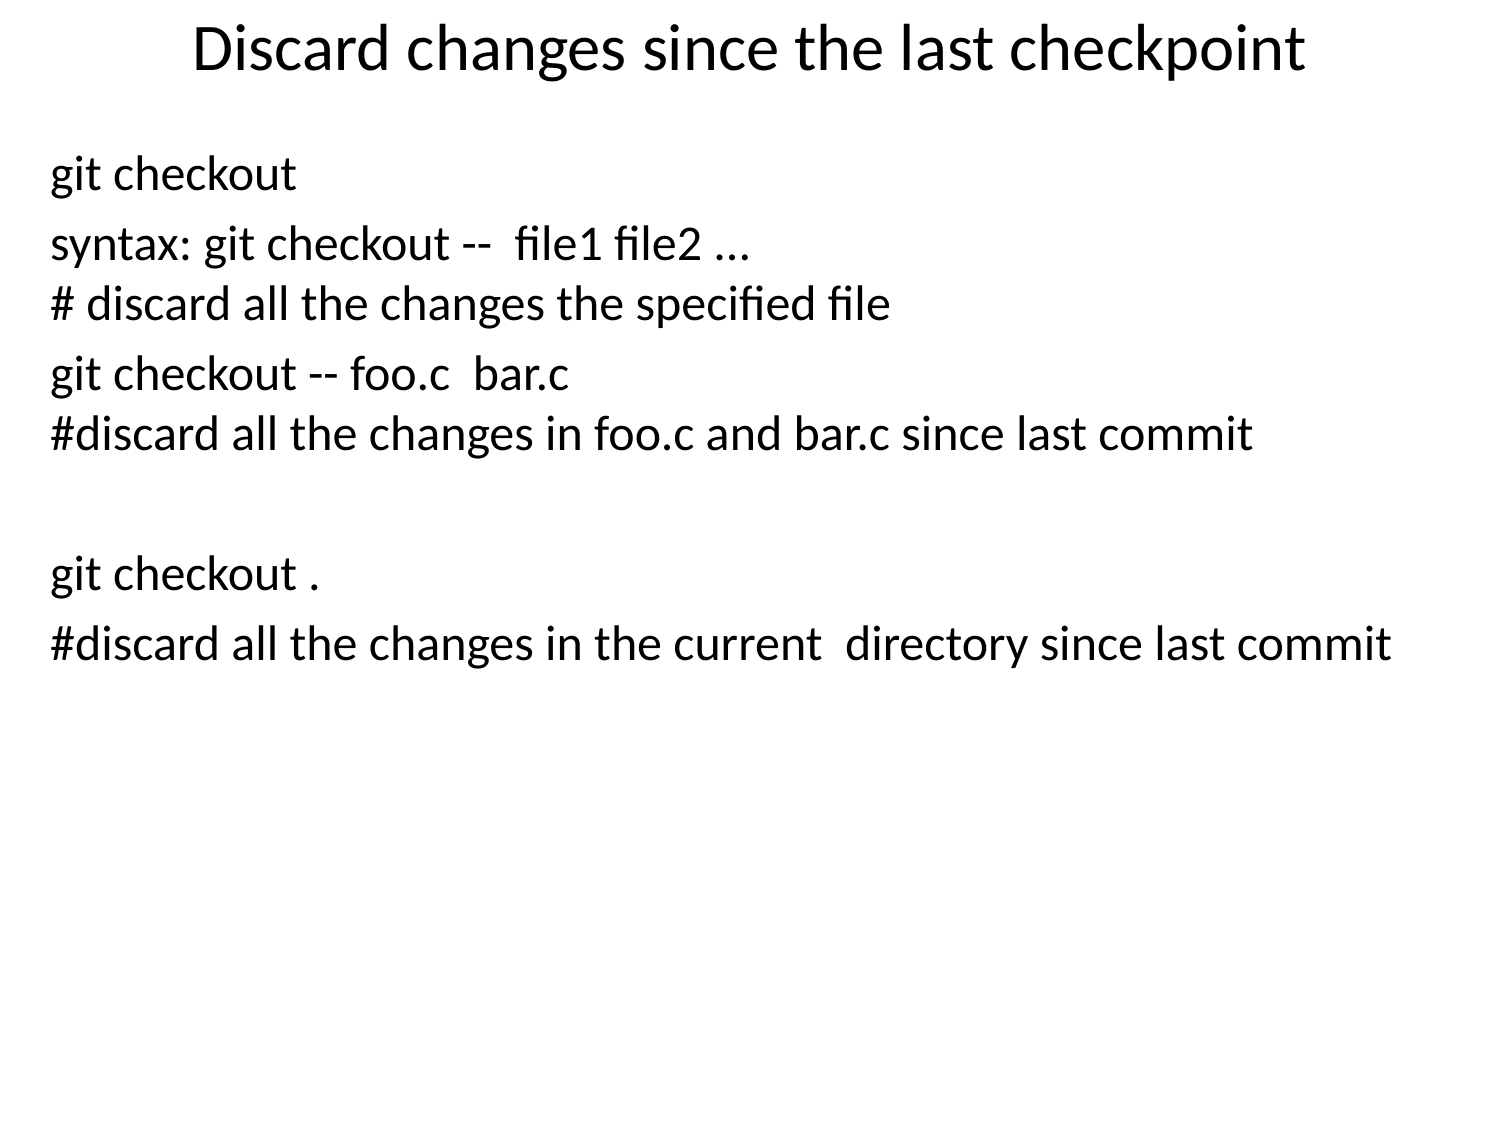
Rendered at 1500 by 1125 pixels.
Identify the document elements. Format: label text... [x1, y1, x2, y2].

title Discard changes since the last checkpoint [75, 0, 1425, 133]
text_box git checkout syntax: git checkout -- file1 file2 ... # discard all the changes the specified file git checkout -- foo.c bar.c #discard all the changes in foo.c and bar.c since last commit git checkout . #discard all the changes in the current directory since last commit [25, 133, 1475, 1125]
